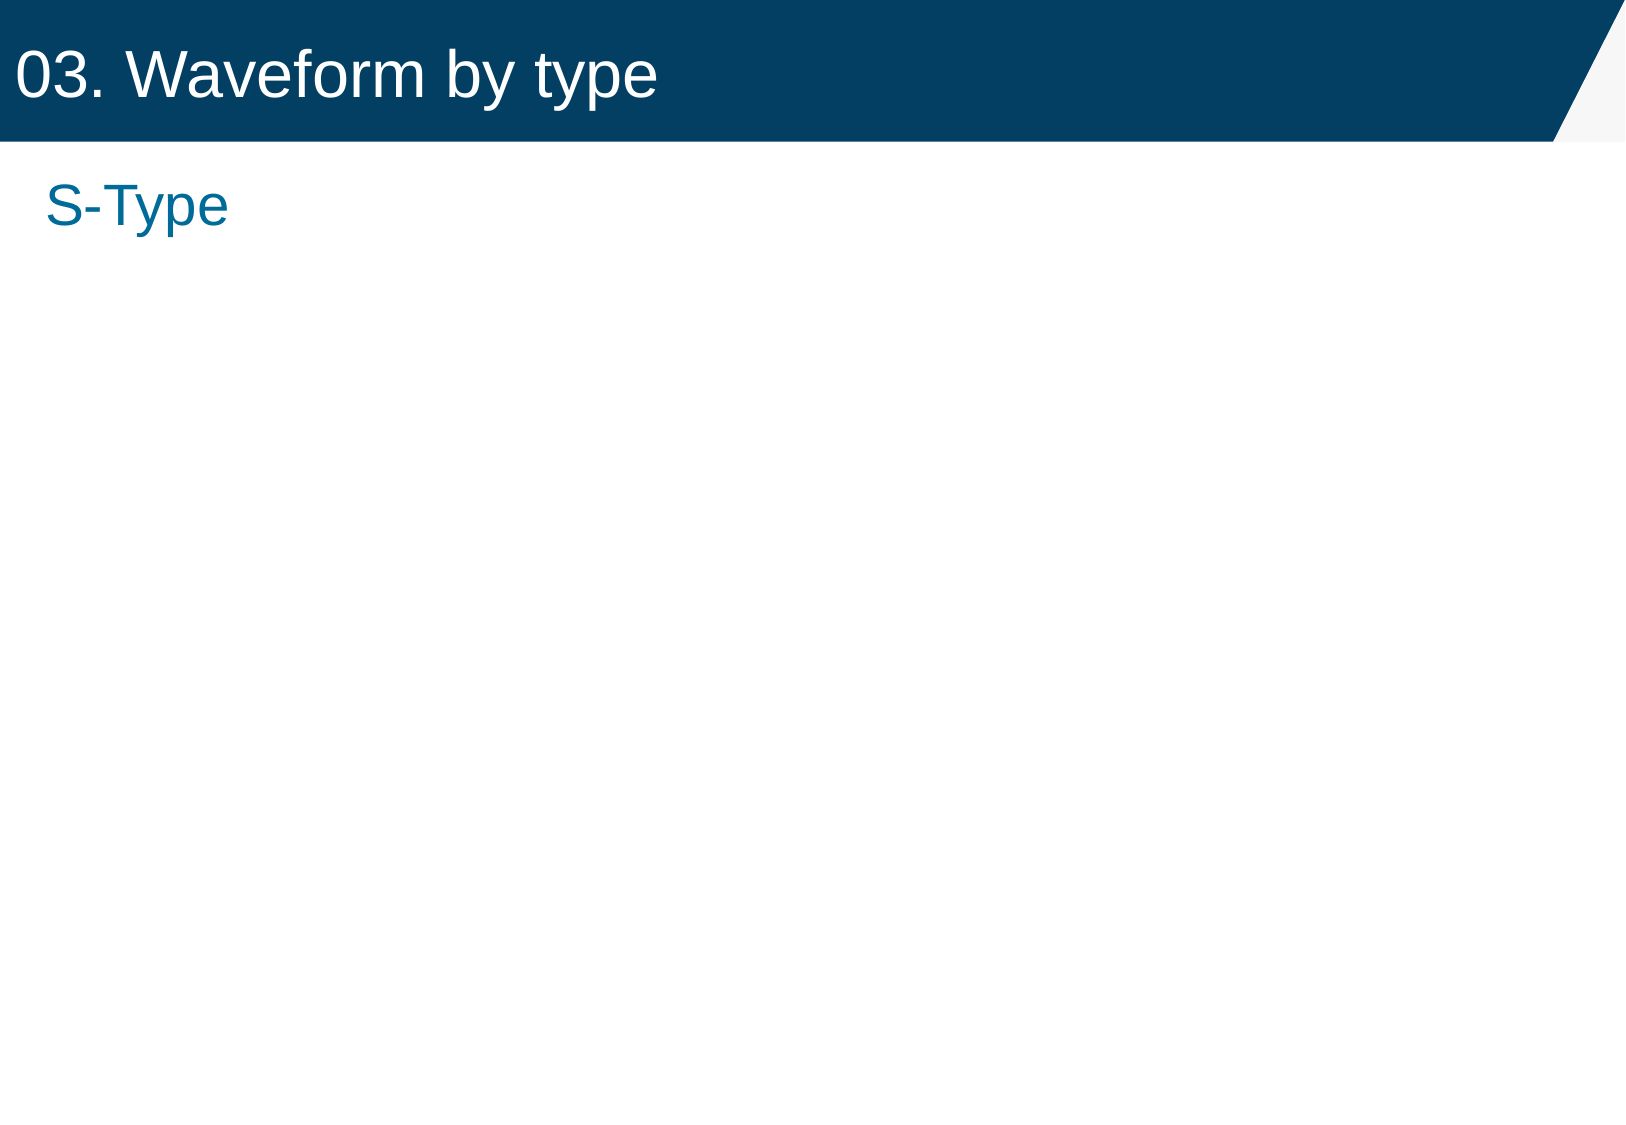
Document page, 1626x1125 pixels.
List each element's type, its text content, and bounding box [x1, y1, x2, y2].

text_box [0, 0, 1625, 142]
text_box S-Type [29, 159, 432, 245]
